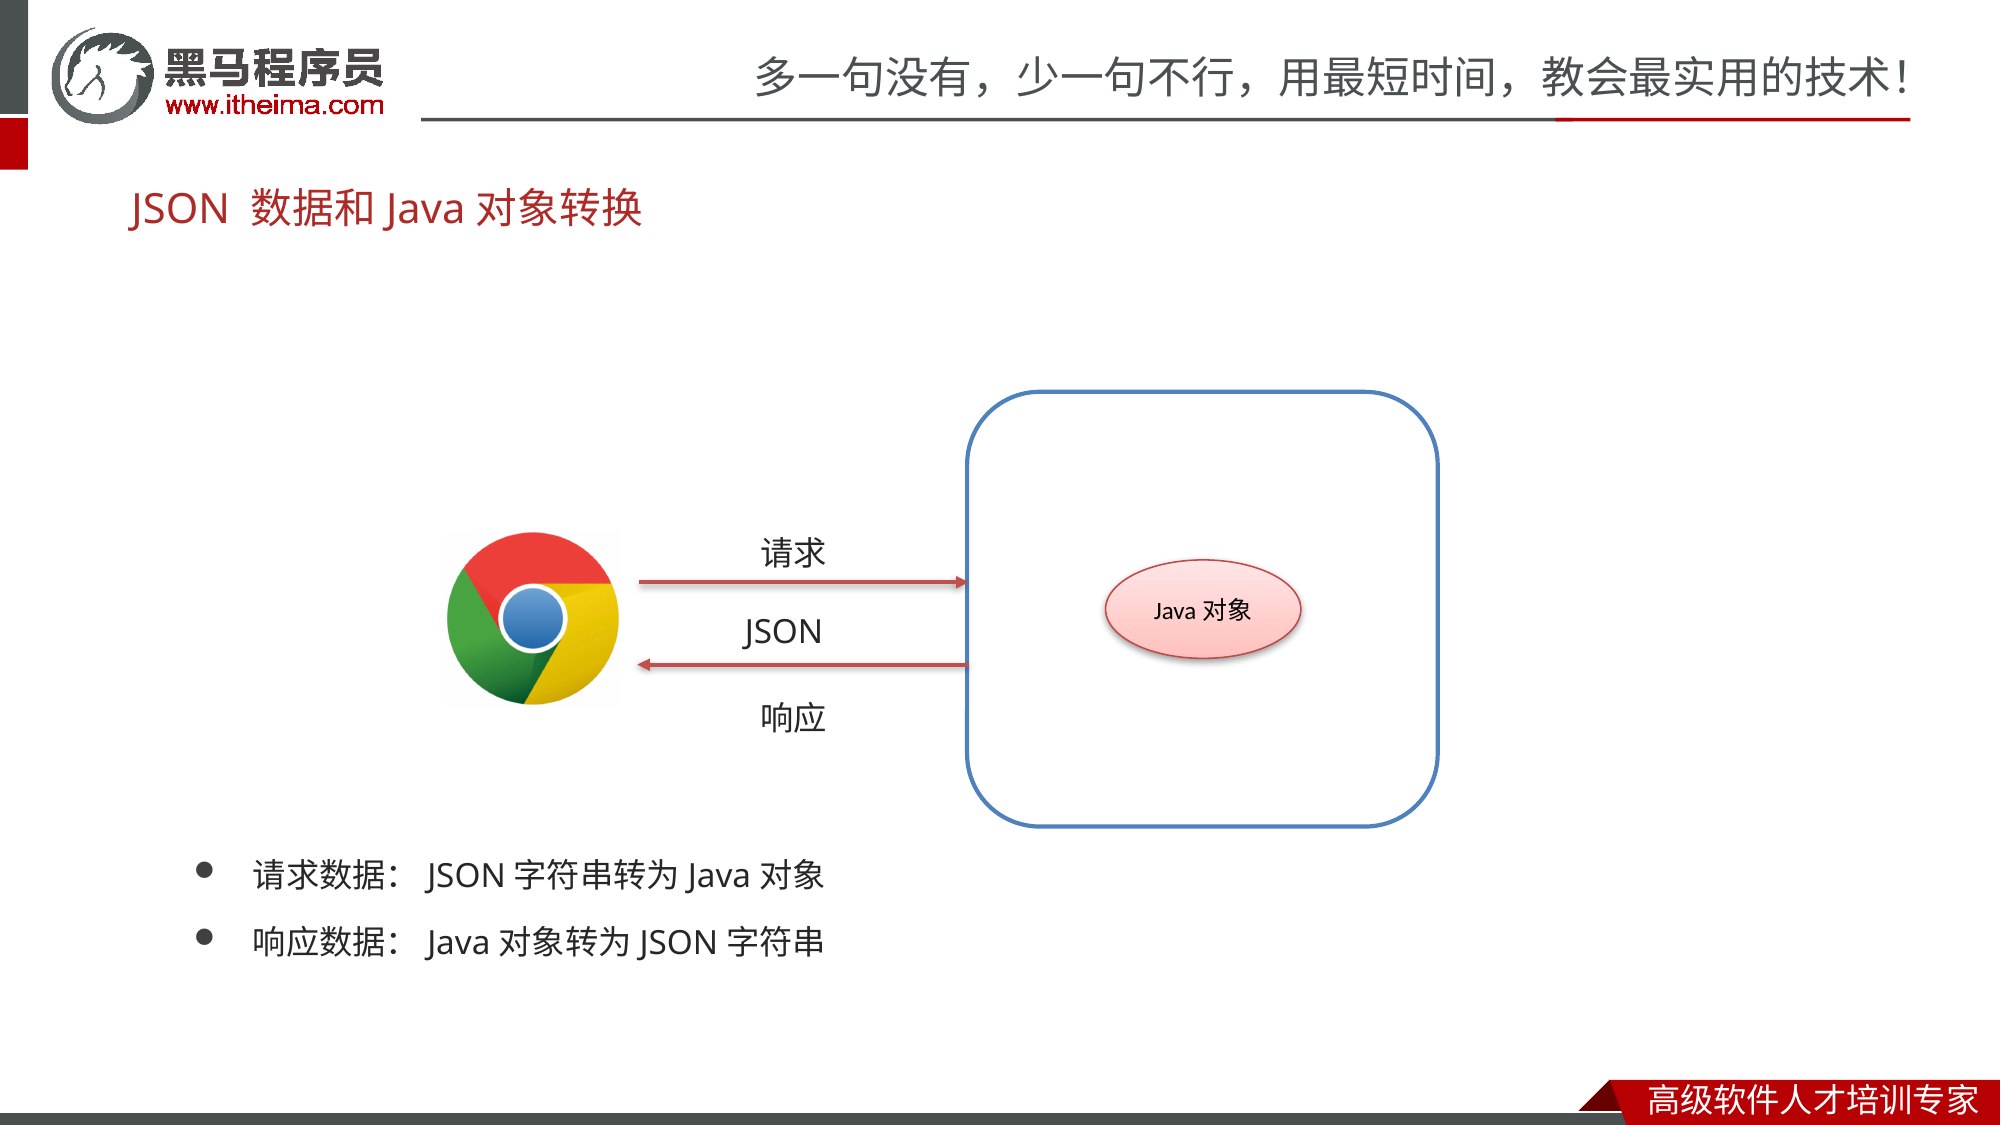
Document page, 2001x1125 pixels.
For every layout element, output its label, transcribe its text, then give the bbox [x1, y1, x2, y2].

text_box 响应 [745, 674, 850, 743]
picture [446, 530, 620, 707]
picture [50, 26, 384, 125]
text_box [964, 389, 1440, 826]
text_box JSON [730, 590, 866, 659]
text_box Java对象 [1104, 559, 1302, 660]
text_box 请求数据：JSON字符串转为Java对象 响应数据：Java对象转为JSON字符串 [179, 826, 1847, 988]
text_box 请求 [745, 504, 850, 578]
title JSON 数据和Java对象转换 [116, 164, 1880, 250]
